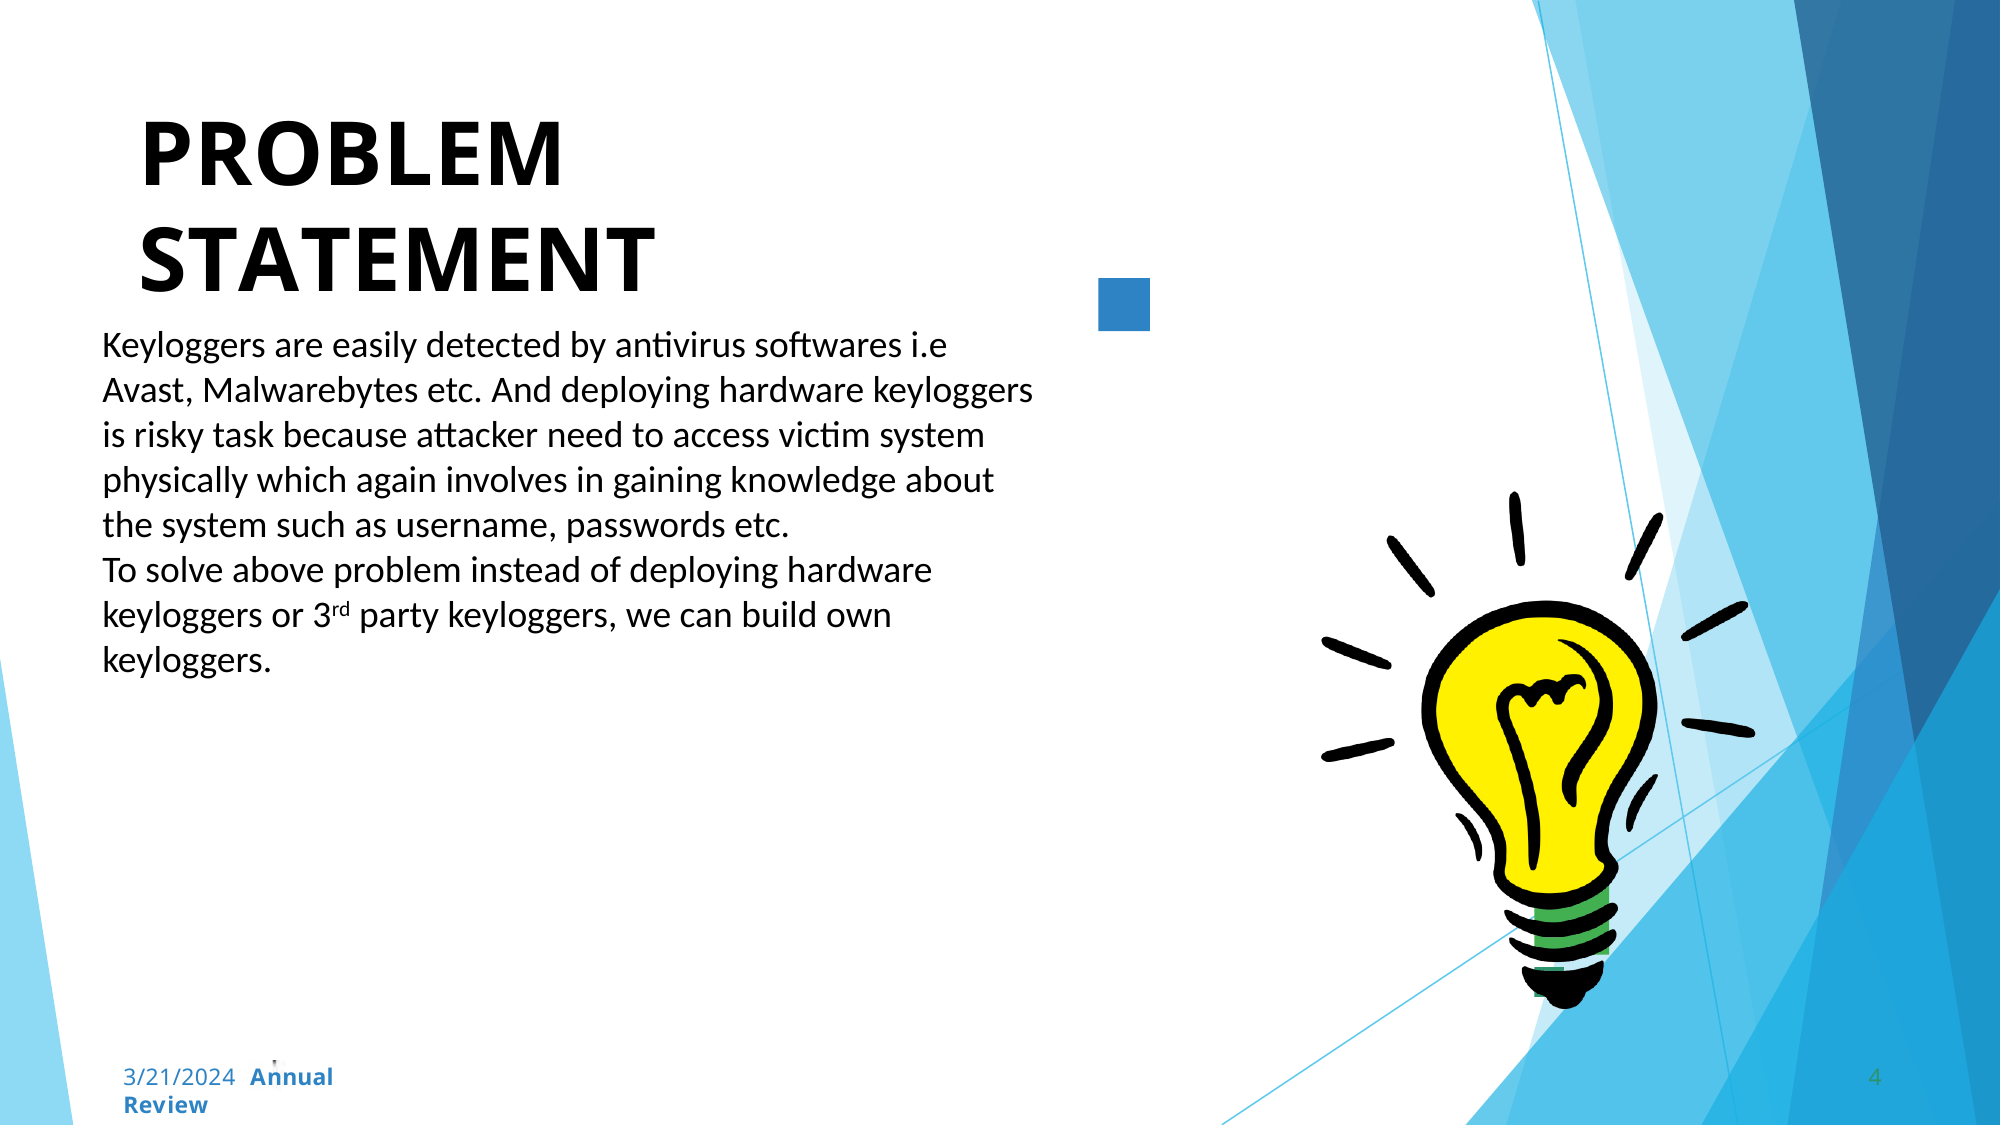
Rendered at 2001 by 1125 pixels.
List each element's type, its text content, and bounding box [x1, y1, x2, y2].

picture [110, 1060, 463, 1094]
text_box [1310, 480, 1765, 1016]
title PROBLEM STATEMENT [136, 94, 1062, 310]
text_box 3/21/2024 Annual Review [121, 1094, 417, 1118]
text_box [1098, 278, 1150, 332]
slide_number <number> [1862, 1061, 1888, 1125]
text_box Keyloggers are easily detected by antivirus softwares i.e Avast, Malwarebytes etc. And deploying hardware keyloggers is risky task because attacker need to access victim system physically which again involves in gaining knowledge about the system such as username, passwords etc. To solve above problem instead of deploying hardware keyloggers or 3rd party keyloggers, we can build own keyloggers. [87, 312, 1062, 733]
